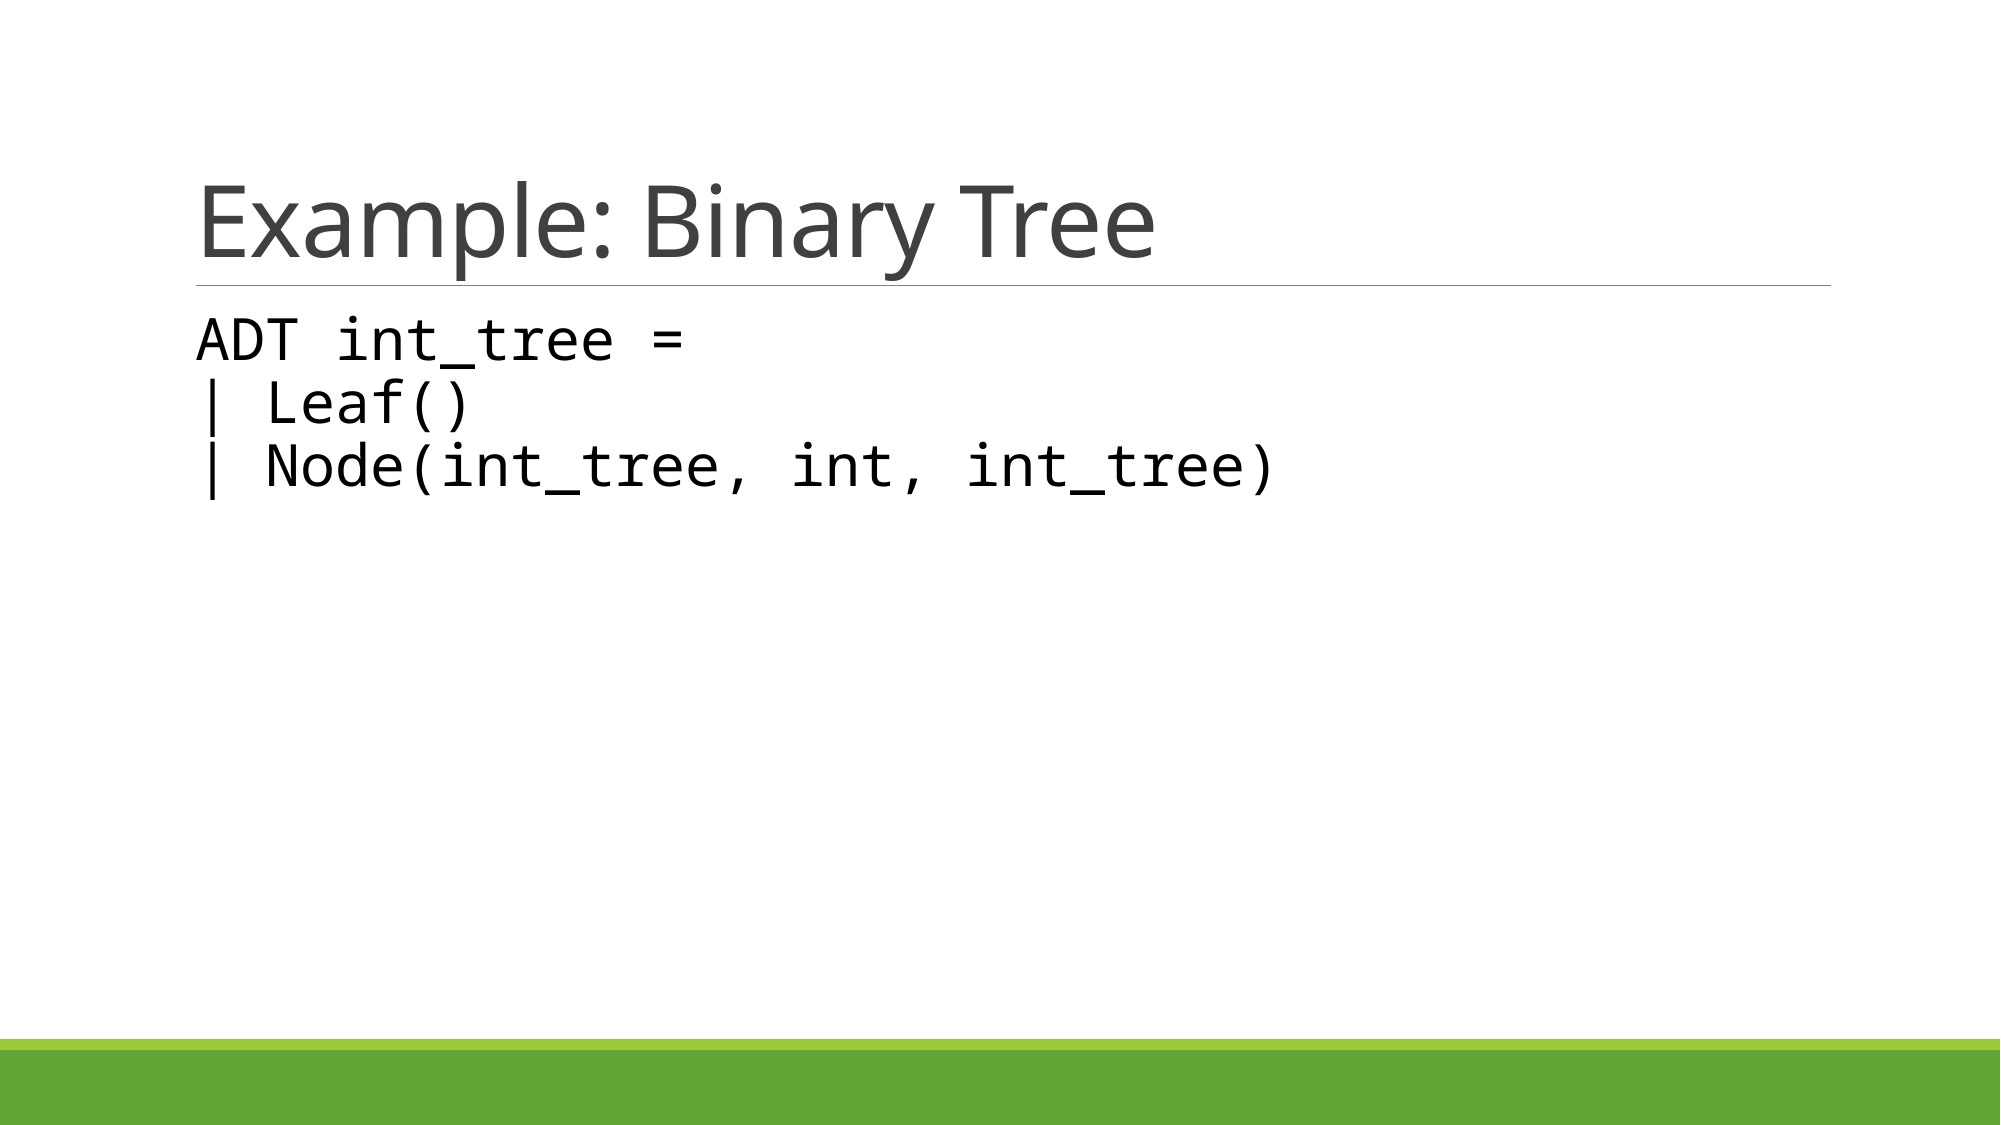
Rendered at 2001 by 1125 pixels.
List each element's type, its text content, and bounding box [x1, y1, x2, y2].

title Example: Binary Tree [180, 47, 1830, 285]
list ADT int_tree = | Leaf() | Node(int_tree, int, int_tree) [180, 302, 1830, 963]
